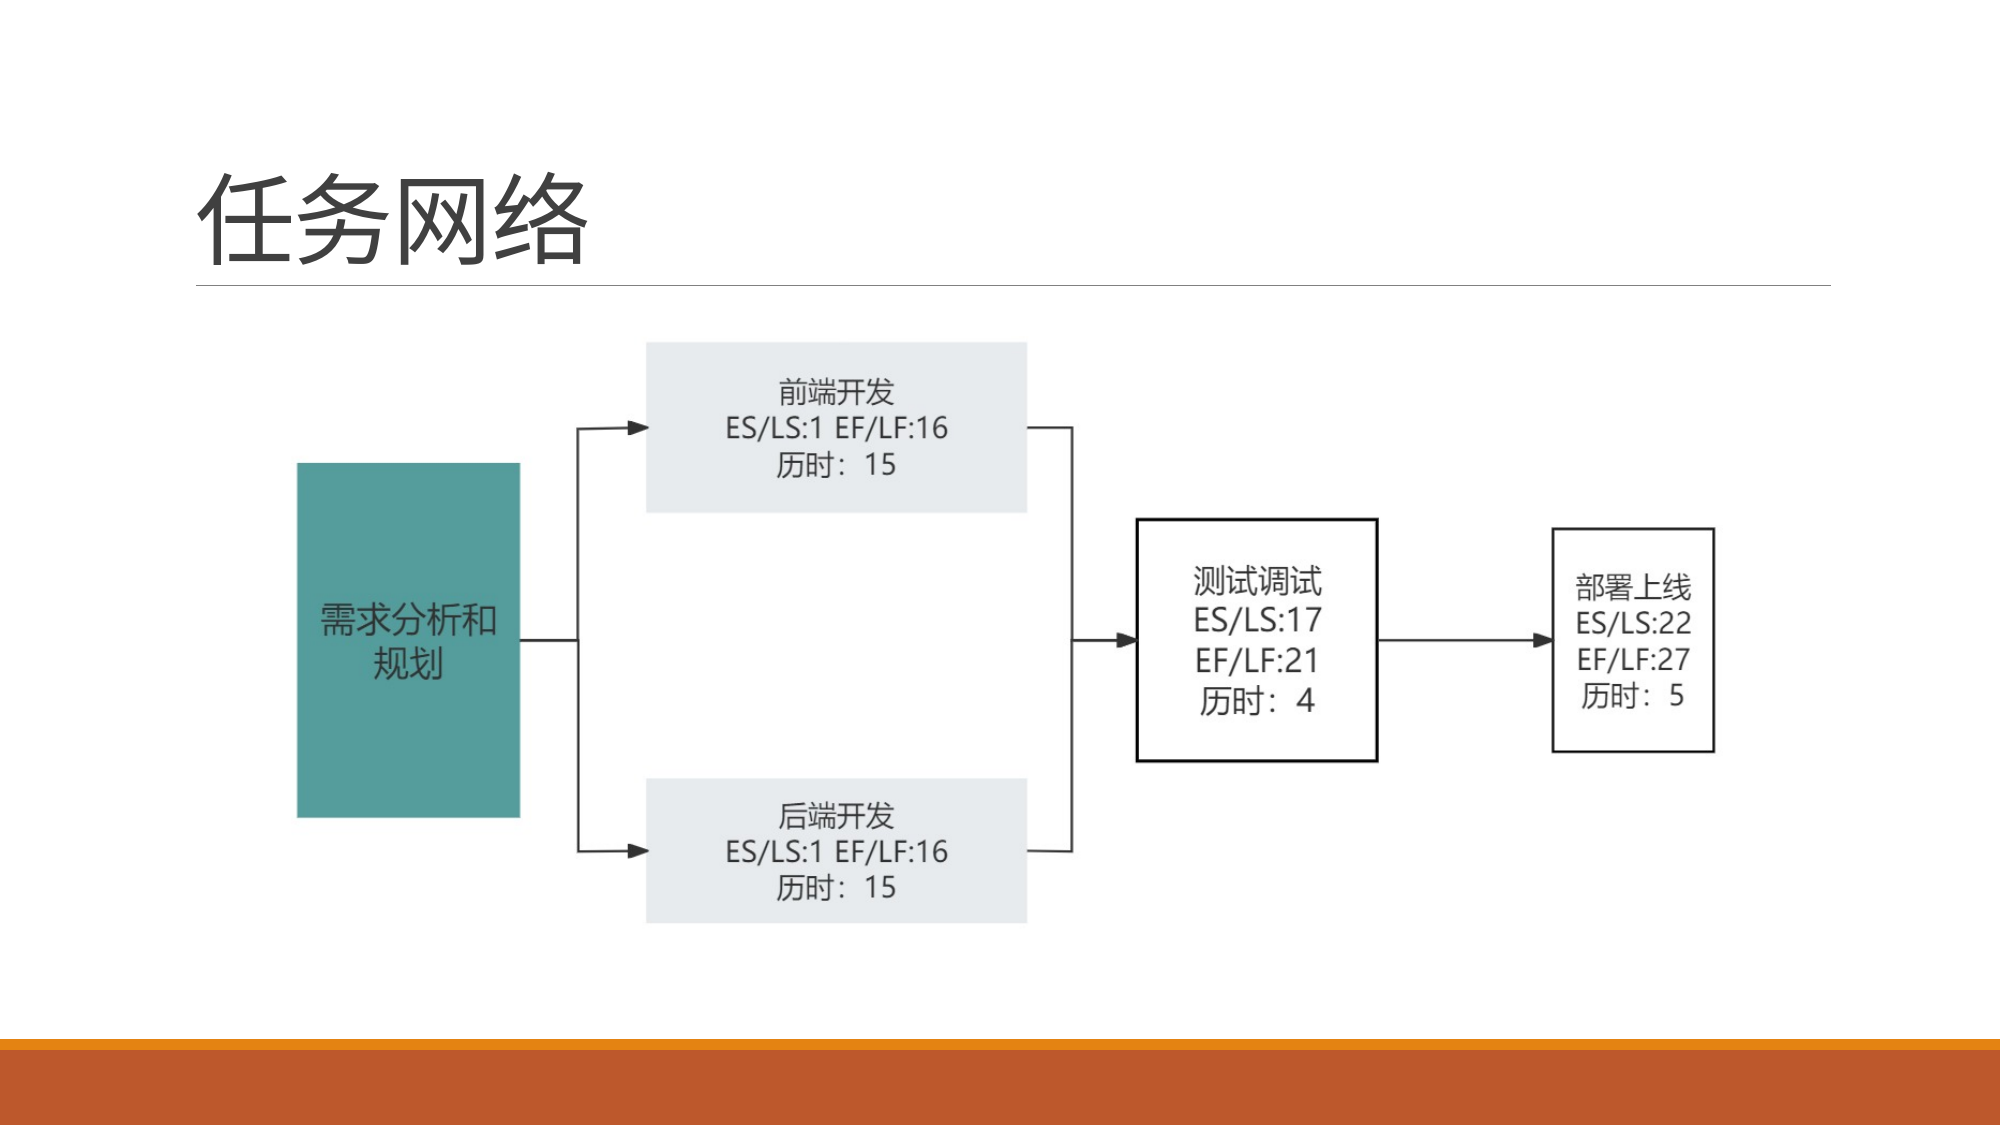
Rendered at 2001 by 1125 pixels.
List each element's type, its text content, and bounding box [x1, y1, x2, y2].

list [256, 302, 1754, 964]
title 任务网络 [180, 47, 1830, 285]
